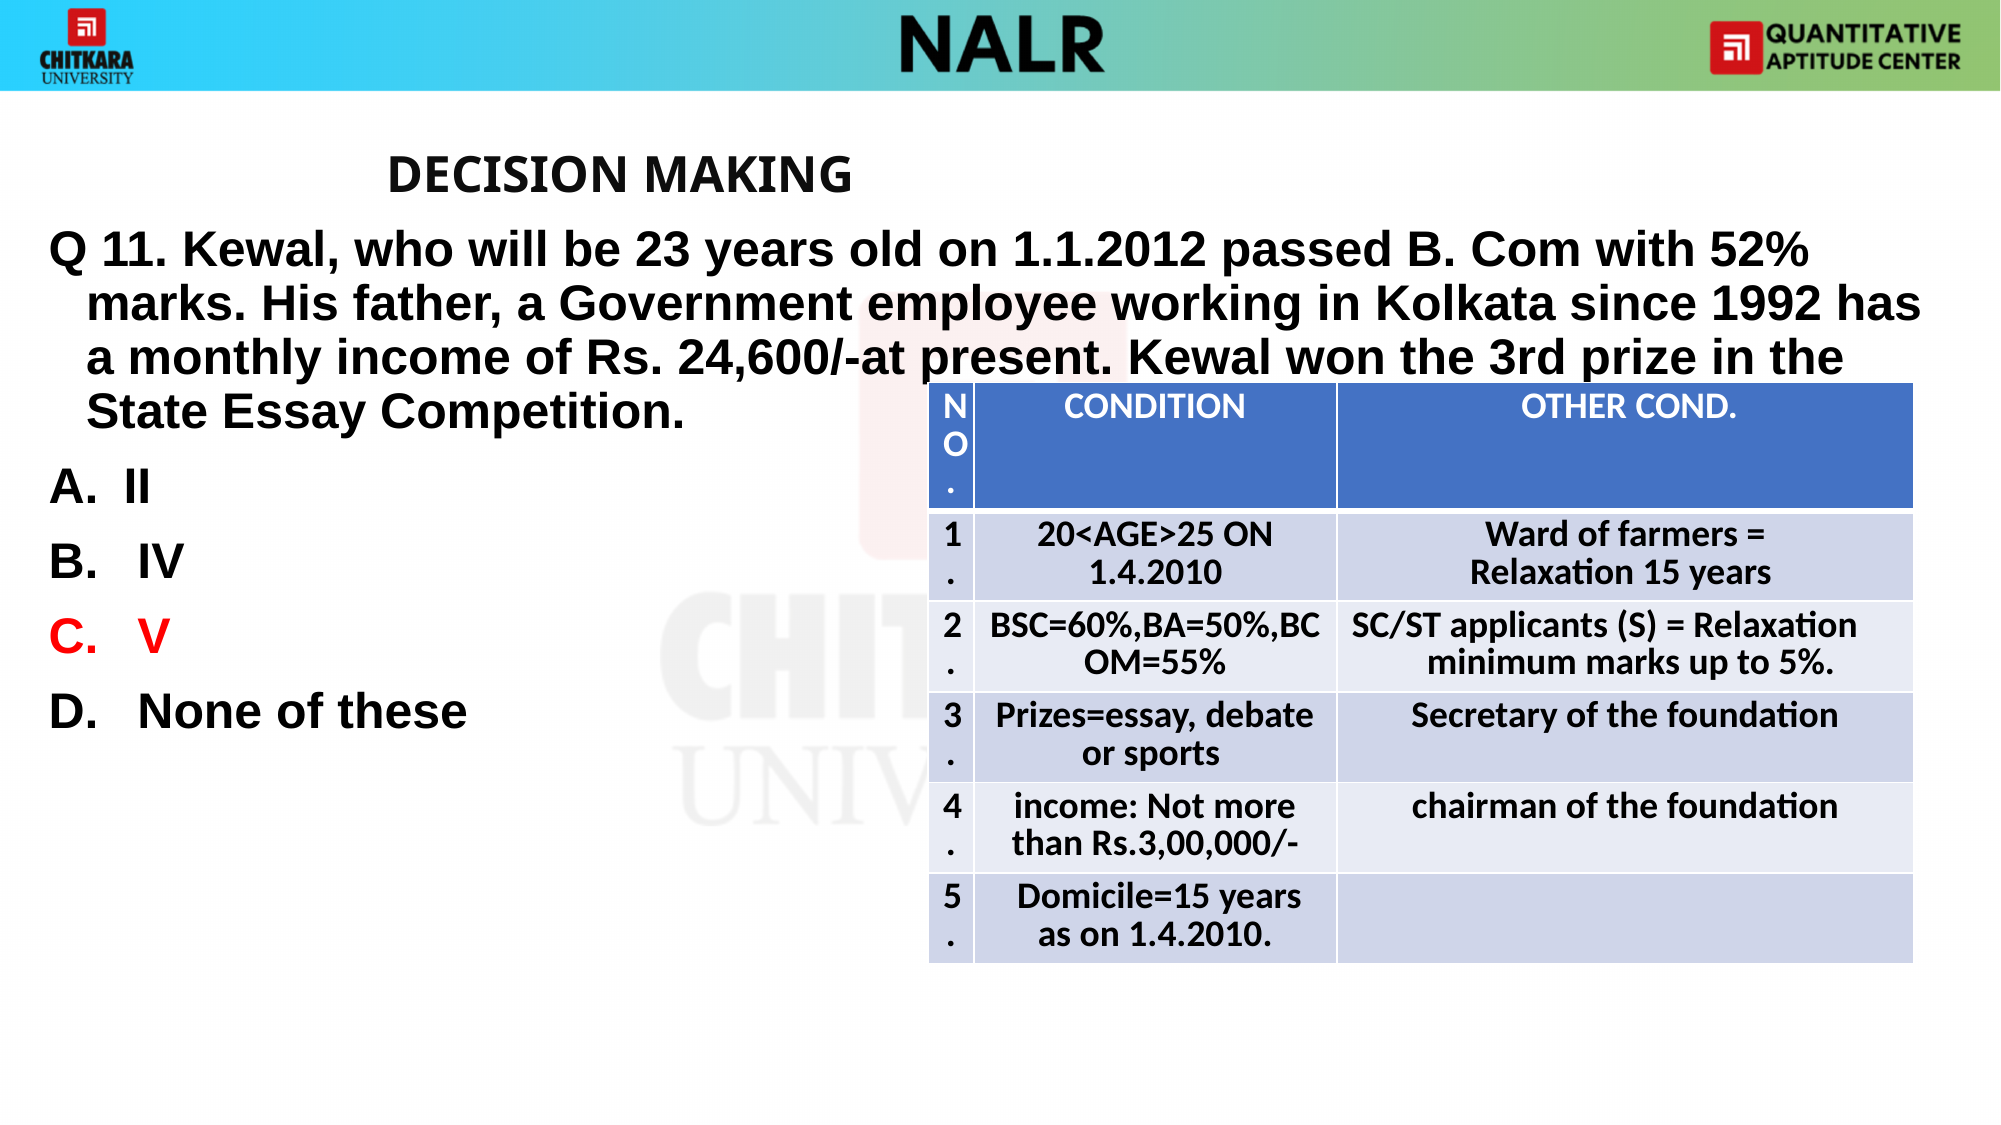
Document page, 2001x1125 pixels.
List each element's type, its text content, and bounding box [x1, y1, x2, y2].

table_cell Secretary of the foundation [1338, 693, 1913, 782]
table_cell Ward of farmers = Relaxation 15 years [1338, 514, 1913, 600]
table_cell 5. [929, 874, 973, 963]
table_header CONDITION [975, 383, 1336, 508]
picture [0, 0, 2001, 1125]
table_cell [1338, 874, 1913, 963]
table_header NO. [929, 383, 973, 508]
table_header OTHER COND. [1338, 383, 1913, 508]
table_cell 1. [929, 514, 973, 600]
list DECISION MAKING Q 11. Kewal, who will be 23 years old on 1.1.2012 passed B. Com with 52% marks. His father, a Government employee working in Kolkata since 1992 has a monthly income of Rs. 24,600/-at present. Kewal won the 3rd prize in the State Essay Competition. II IV V None of these [33, 141, 1959, 1019]
table_cell Domicile=15 years as on 1.4.2010. [975, 874, 1336, 963]
table_cell BSC=60%,BA=50%,BCOM=55% [975, 602, 1336, 691]
table_cell 2. [929, 602, 973, 691]
table_cell income: Not more than Rs.3,00,000/- [975, 783, 1336, 872]
table_cell SC/ST applicants (S) = Relaxation minimum marks up to 5%. [1338, 602, 1913, 691]
table_cell chairman of the foundation [1338, 783, 1913, 872]
table_cell Prizes=essay, debate or sports [975, 693, 1336, 782]
table_cell 3. [929, 693, 973, 782]
title [41, 31, 1959, 141]
table_cell 20<AGE>25 ON 1.4.2010 [975, 514, 1336, 600]
table_cell 4. [929, 783, 973, 872]
